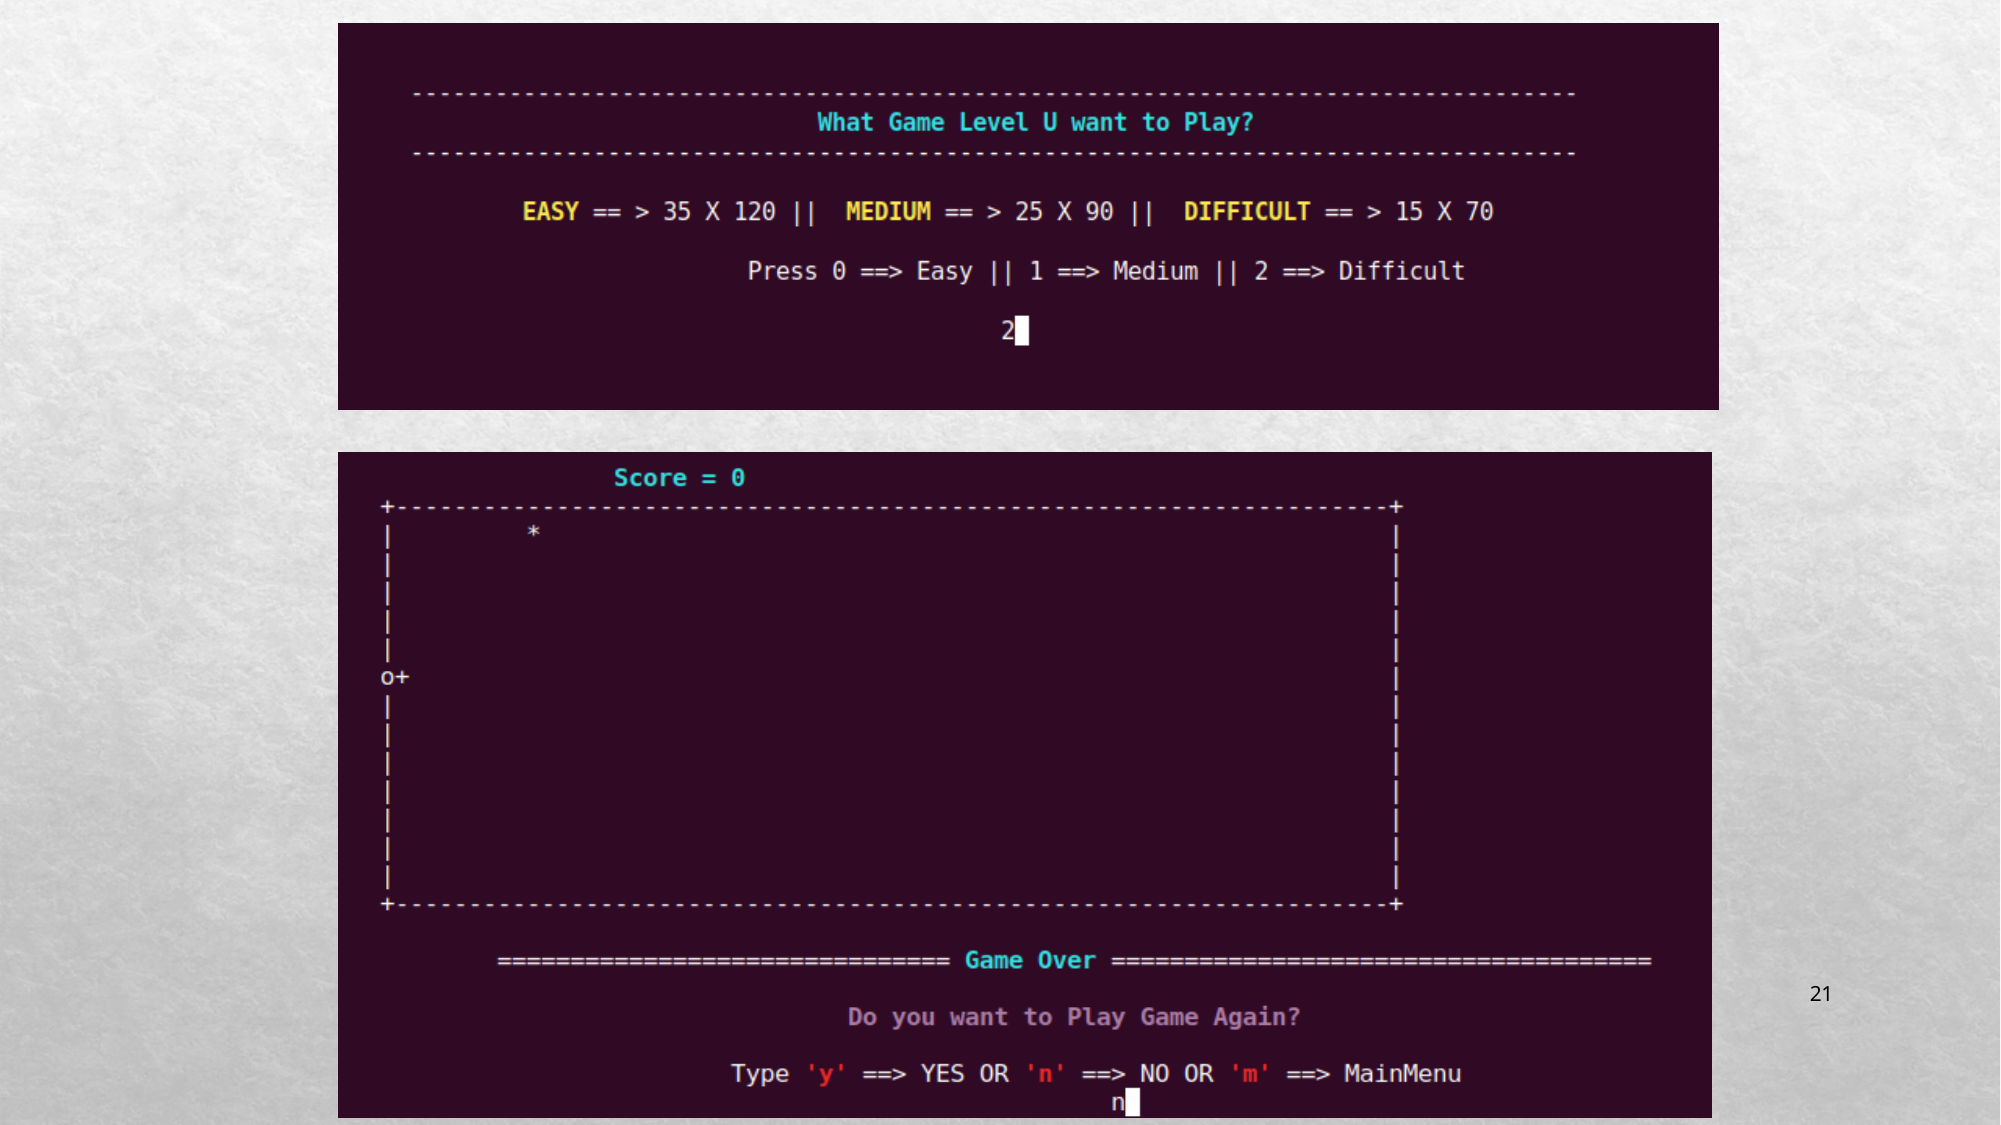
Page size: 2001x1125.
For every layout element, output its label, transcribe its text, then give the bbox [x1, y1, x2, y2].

slide_number ‹#› [1724, 965, 1849, 1025]
picture [0, 0, 2001, 1125]
